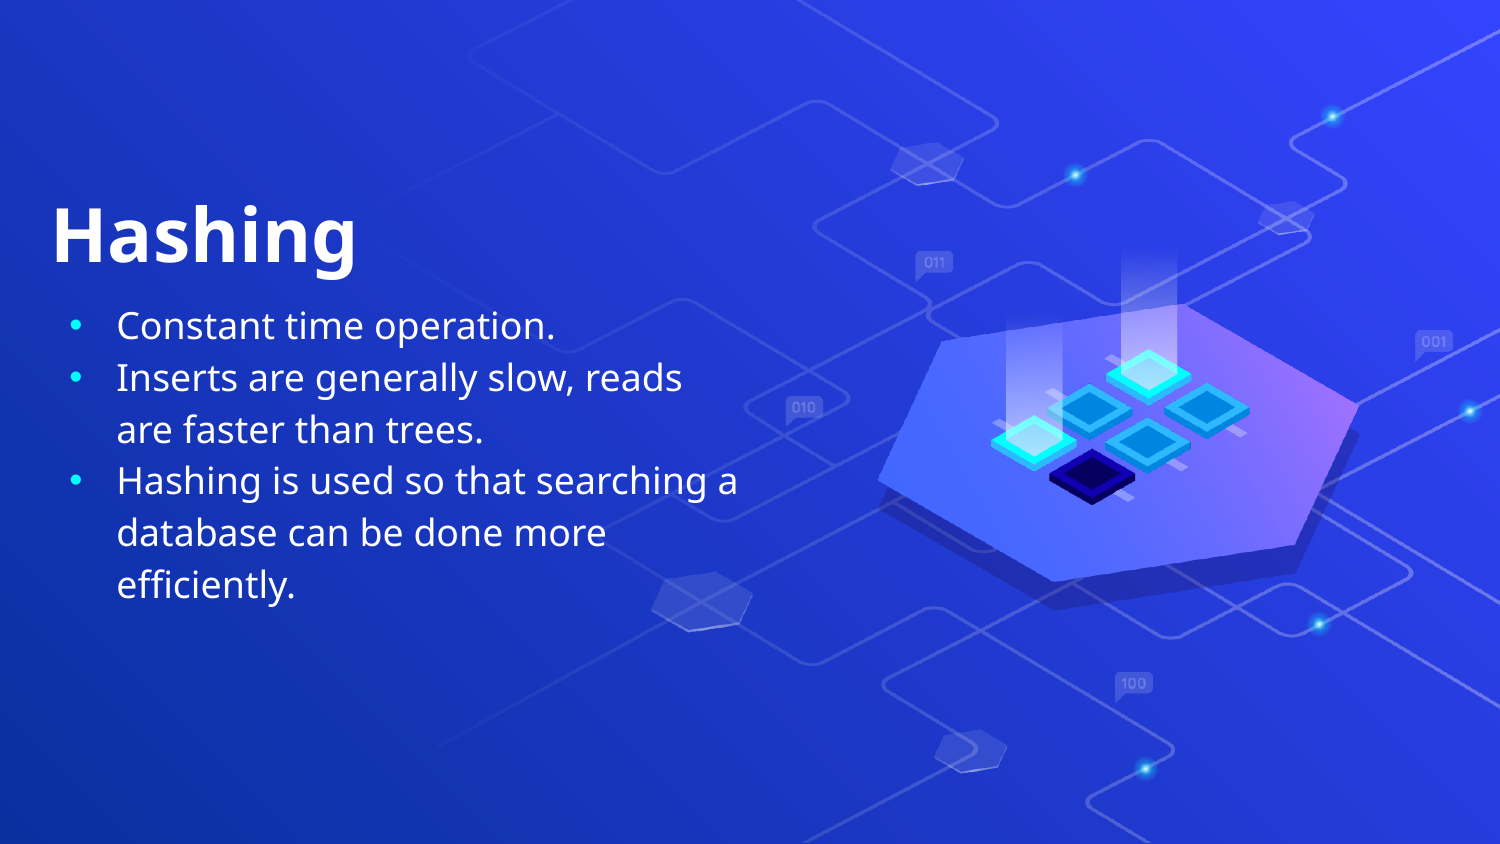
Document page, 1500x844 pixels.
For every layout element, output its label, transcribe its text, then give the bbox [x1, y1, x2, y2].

text_box Hashing [50, 180, 750, 278]
subtitle Constant time operation. Inserts are generally slow, reads are faster than trees. Hashing is used so that searching a database can be done more efficiently. [50, 295, 750, 742]
picture [0, 0, 1500, 844]
